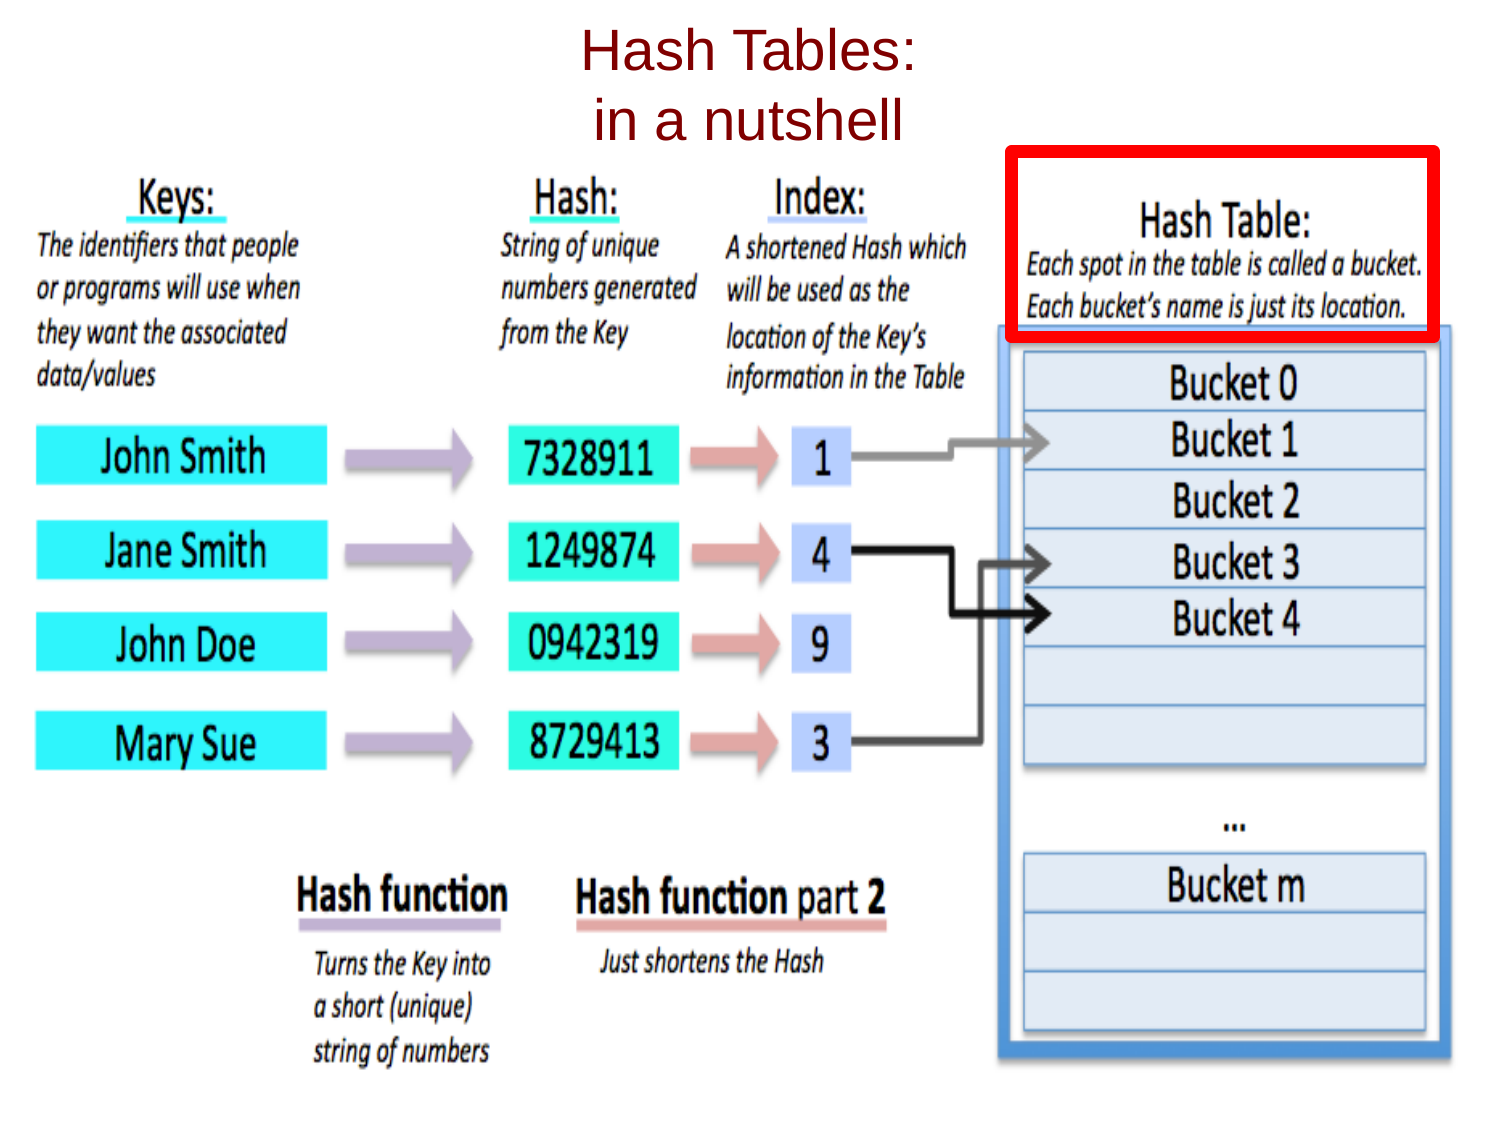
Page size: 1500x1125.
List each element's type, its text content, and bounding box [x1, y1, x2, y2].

title Hash Tables: in a nutshell [112, 12, 1386, 149]
picture [30, 151, 1472, 1091]
